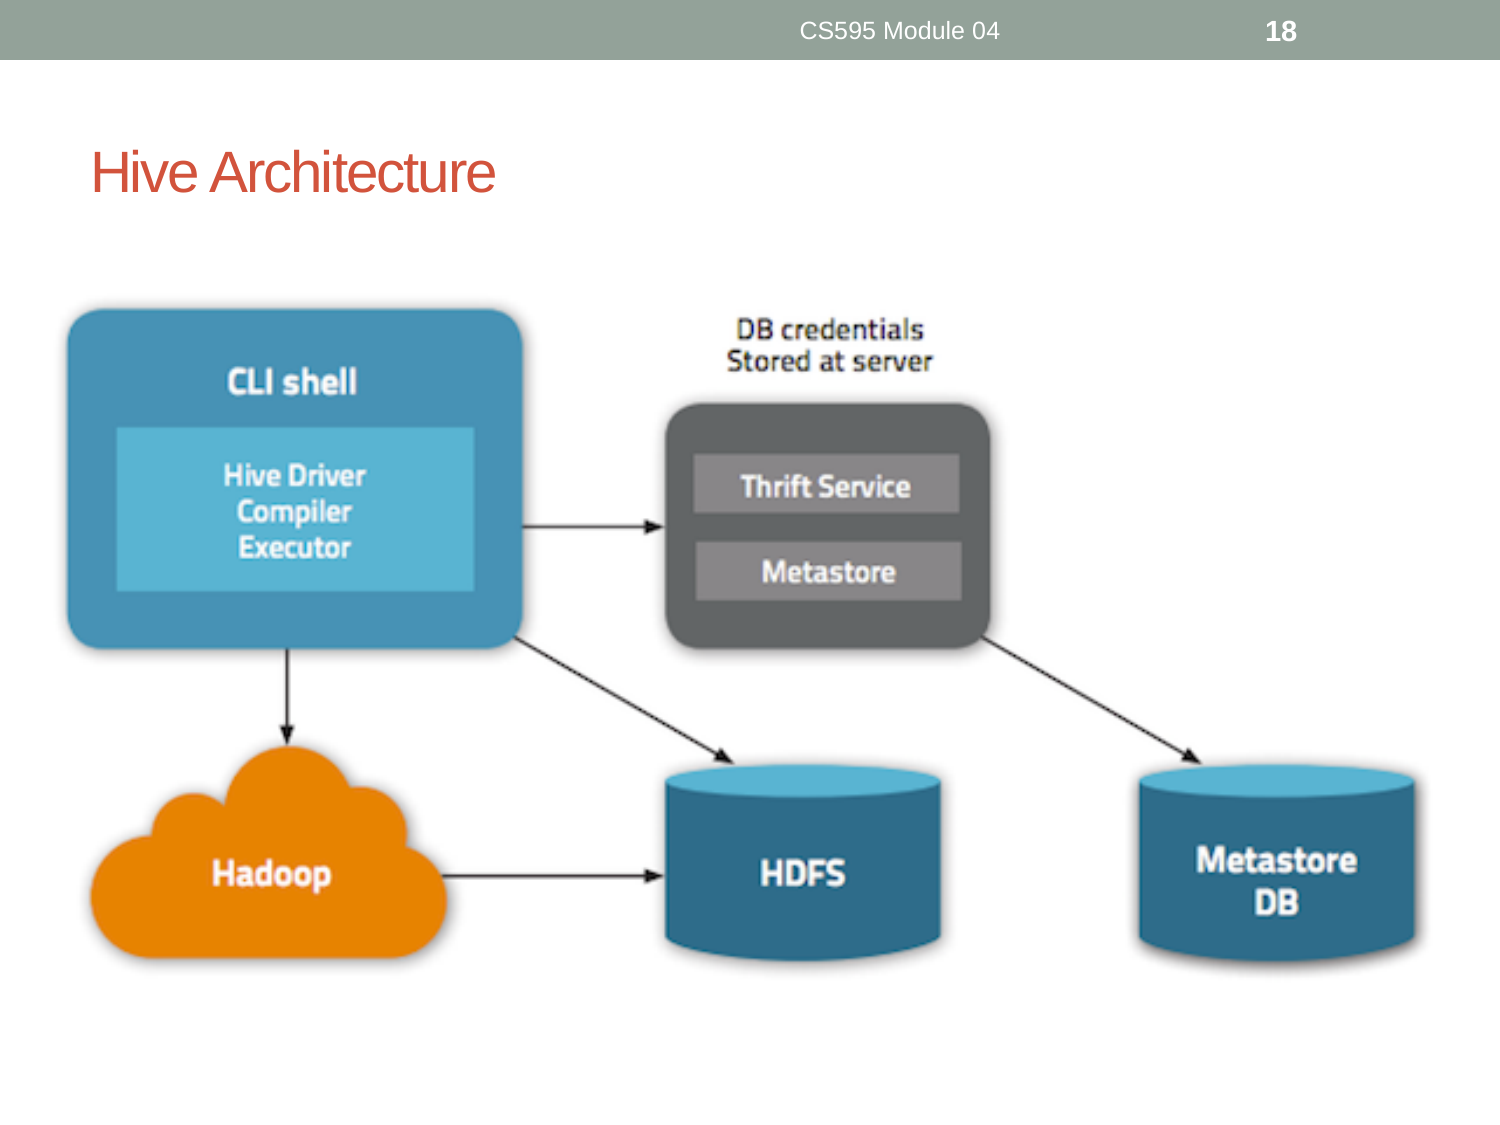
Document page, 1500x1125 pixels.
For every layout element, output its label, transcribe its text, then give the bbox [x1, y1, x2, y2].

slide_number 18 [1250, 3, 1425, 57]
title Hive Architecture [75, 87, 1425, 250]
footer CS595 Module 04 [562, 3, 1238, 57]
picture [49, 262, 1454, 1026]
